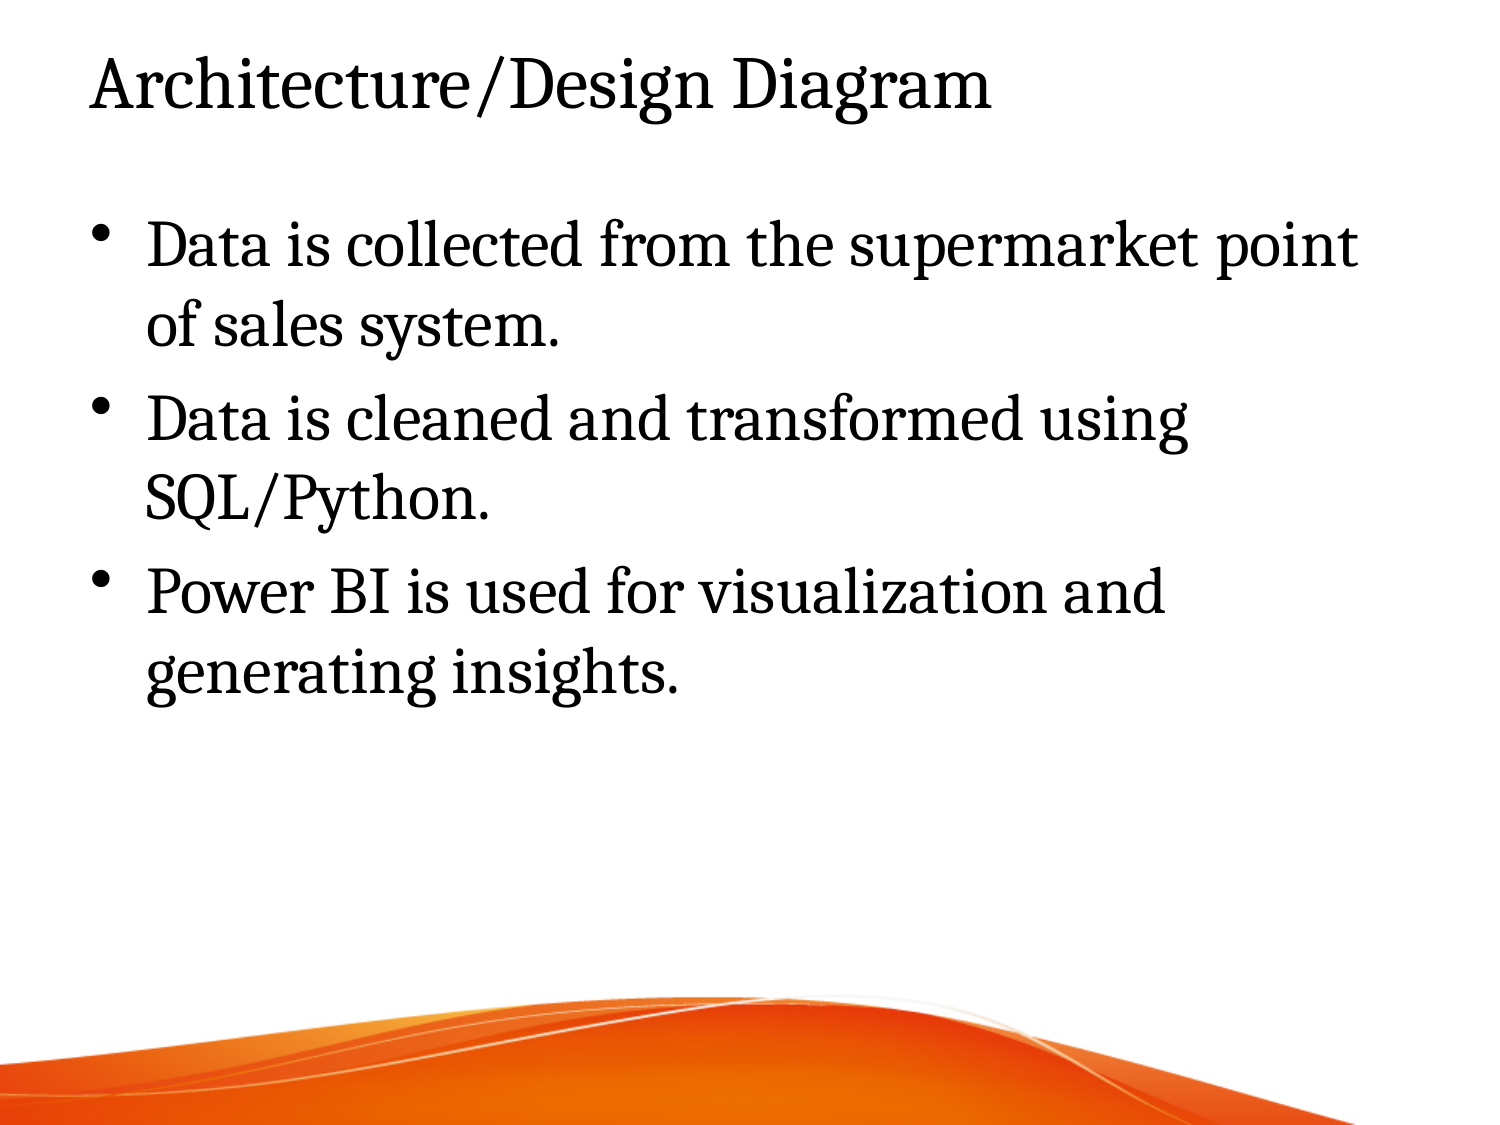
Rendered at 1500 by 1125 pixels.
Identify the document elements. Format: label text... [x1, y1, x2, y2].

picture [0, 0, 1500, 1125]
title Architecture/Design Diagram [74, 30, 1426, 127]
list Data is collected from the supermarket point of sales system. Data is cleaned and transformed using SQL/Python. Power BI is used for visualization and generating insights. [74, 192, 1426, 1006]
